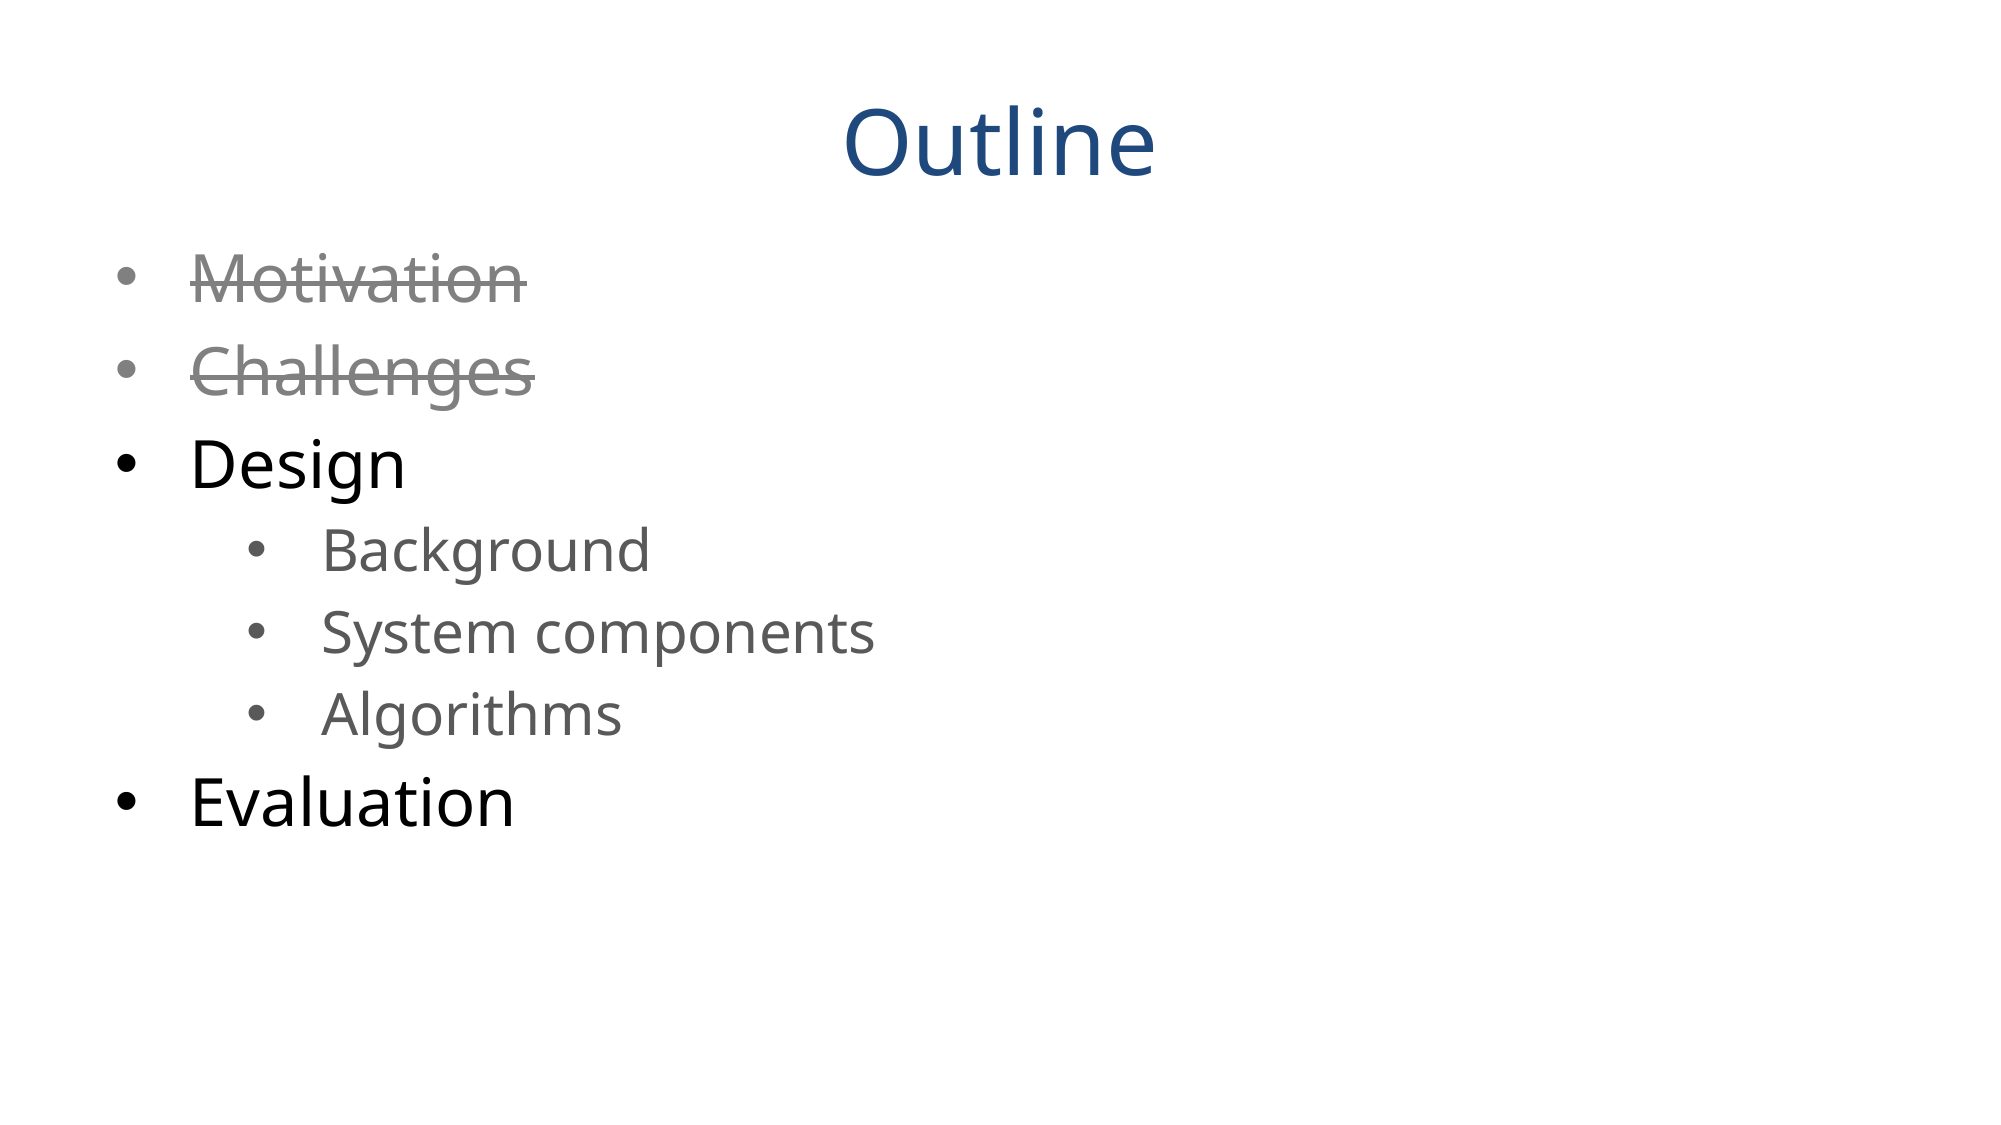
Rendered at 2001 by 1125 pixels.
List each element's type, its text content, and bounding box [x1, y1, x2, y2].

list Motivation Challenges Design Background System components Algorithms Evaluation [99, 233, 1900, 964]
title Outline [99, 45, 1900, 233]
